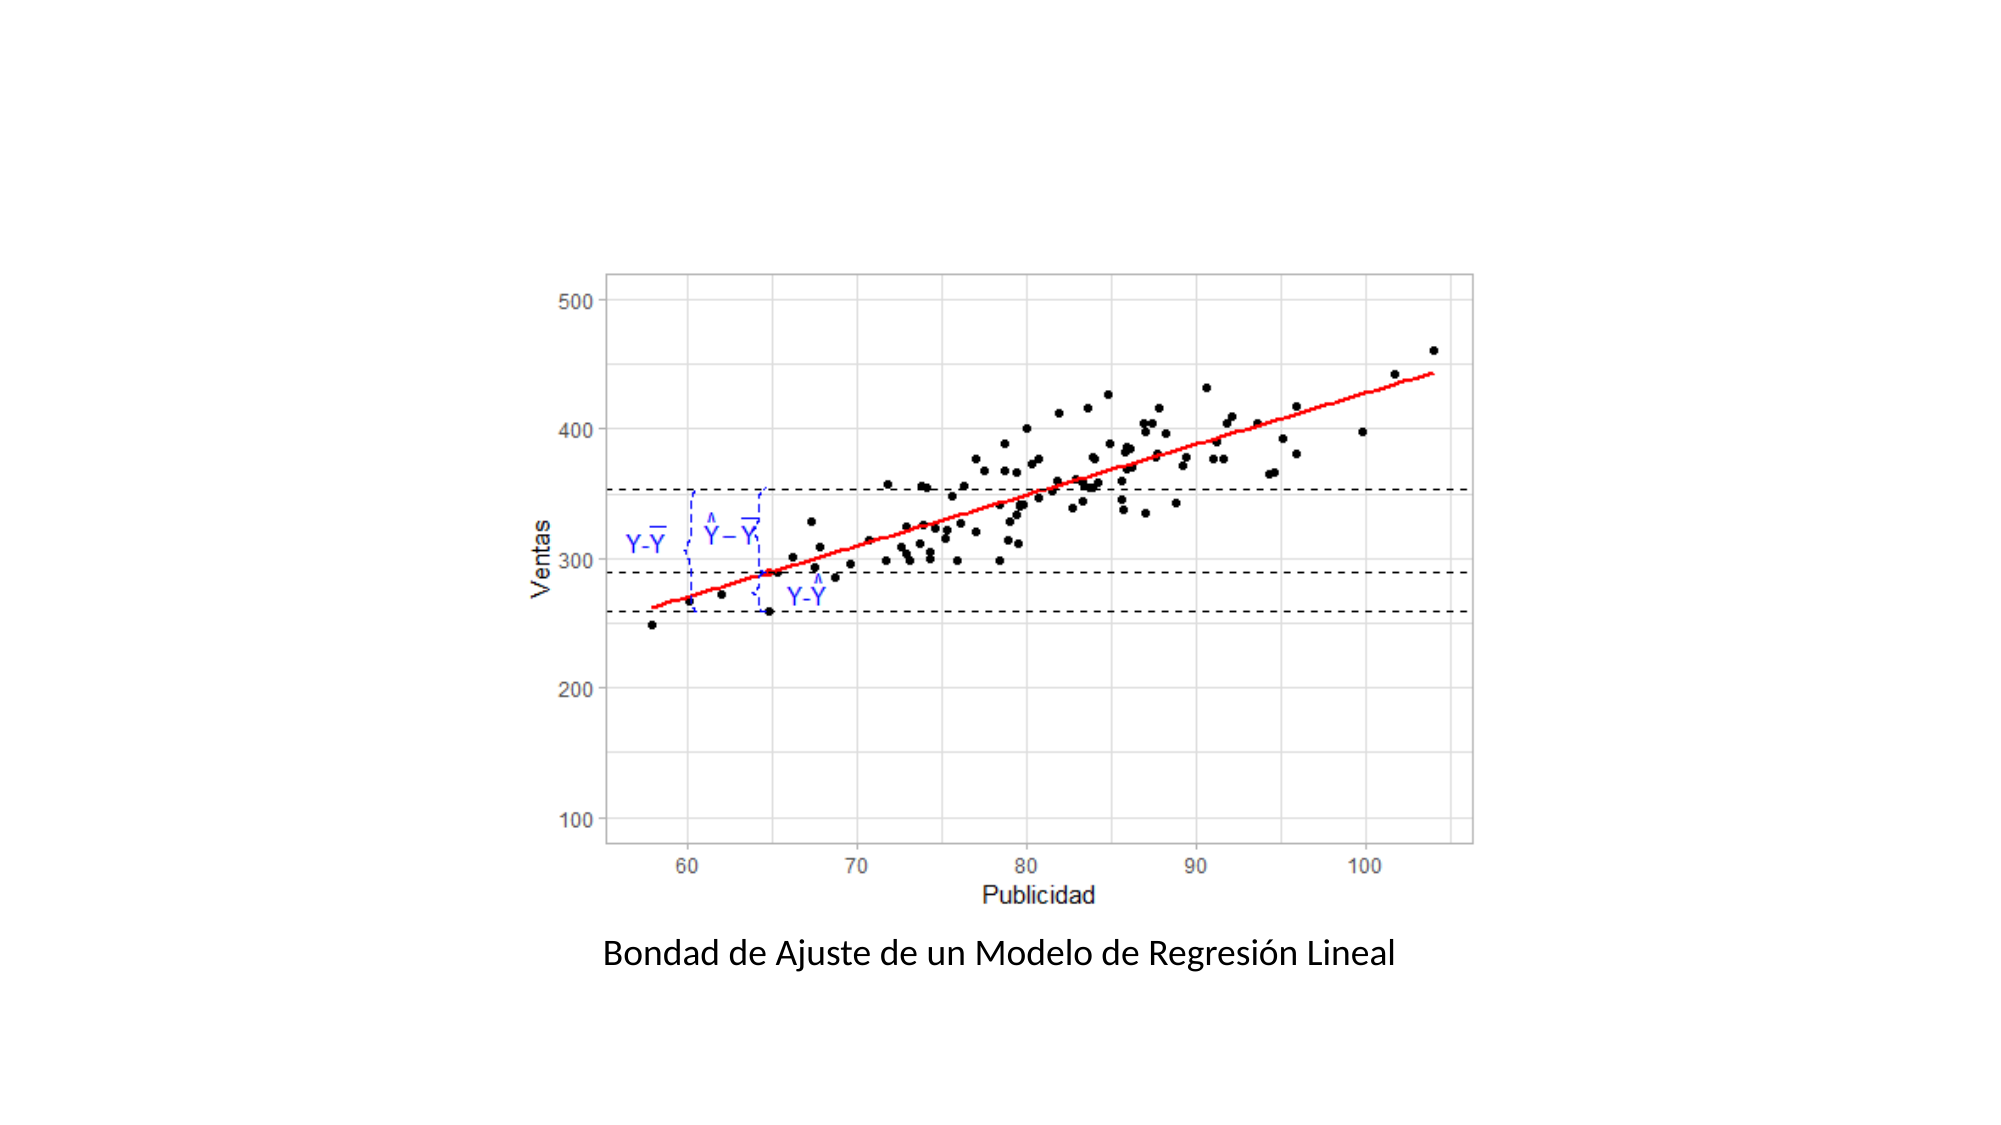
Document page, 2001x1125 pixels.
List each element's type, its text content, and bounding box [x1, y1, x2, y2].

picture [516, 262, 1486, 921]
text_box Bondad de Ajuste de un Modelo de Regresión Lineal [324, 920, 1675, 1005]
